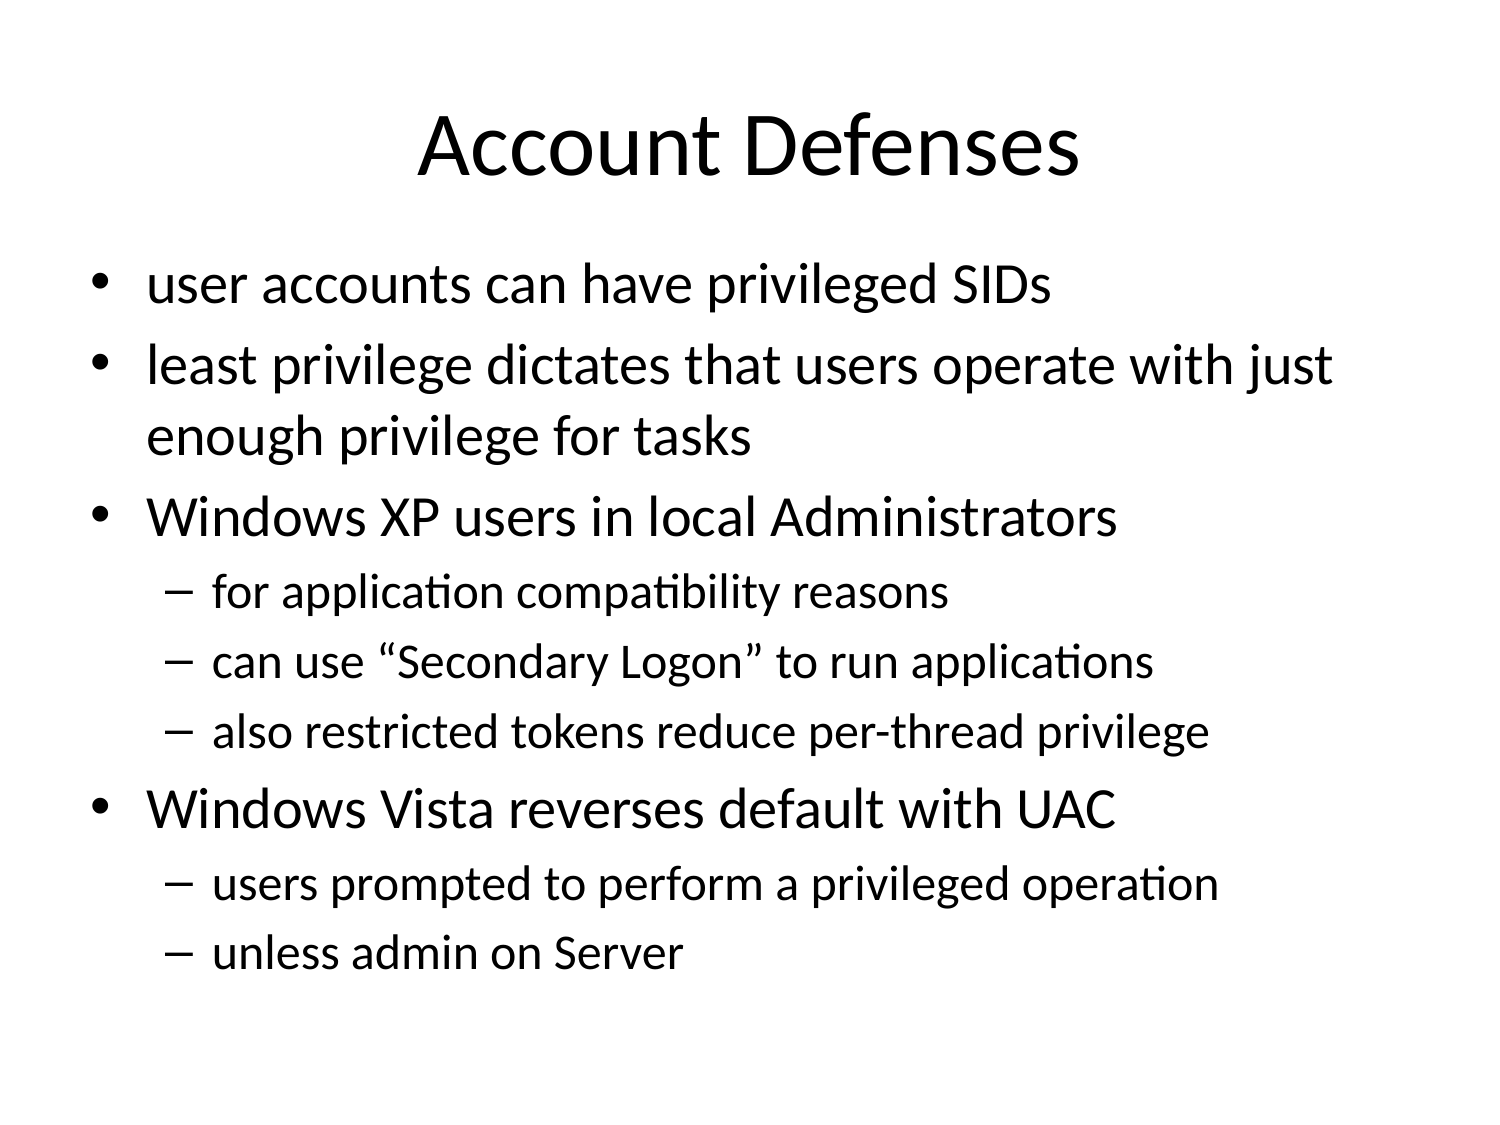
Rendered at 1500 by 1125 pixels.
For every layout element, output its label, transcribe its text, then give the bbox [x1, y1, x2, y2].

title Account Defenses [75, 45, 1425, 233]
list user accounts can have privileged SIDs least privilege dictates that users operate with just enough privilege for tasks Windows XP users in local Administrators for application compatibility reasons can use “Secondary Logon” to run applications also restricted tokens reduce per-thread privilege Windows Vista reverses default with UAC users prompted to perform a privileged operation unless admin on Server [75, 237, 1425, 1025]
